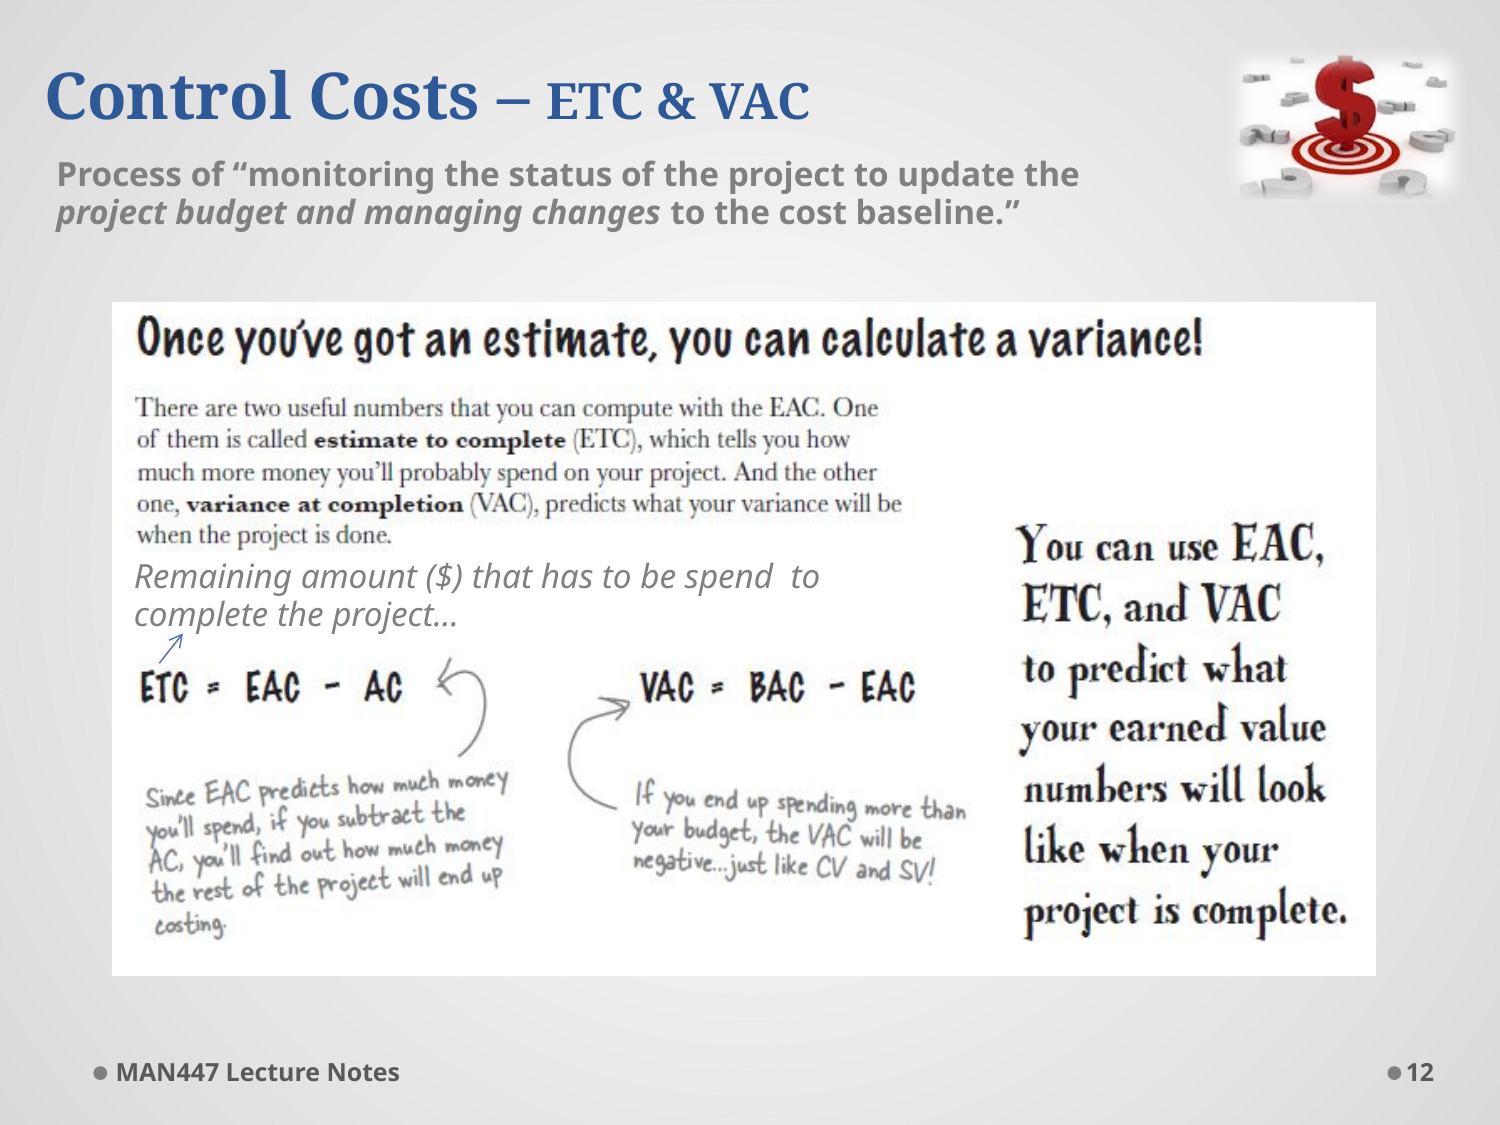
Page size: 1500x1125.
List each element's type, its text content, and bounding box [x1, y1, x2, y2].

footer MAN447 Lecture Notes [108, 1042, 691, 1103]
slide_number 12 [1401, 1042, 1494, 1103]
text_box Process of “monitoring the status of the project to update the project budget and managing changes to the cost baseline.” [41, 148, 1164, 267]
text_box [159, 633, 184, 664]
title Control Costs – ETC & VAC [29, 30, 1223, 140]
picture [1222, 42, 1472, 208]
picture [111, 302, 1377, 977]
